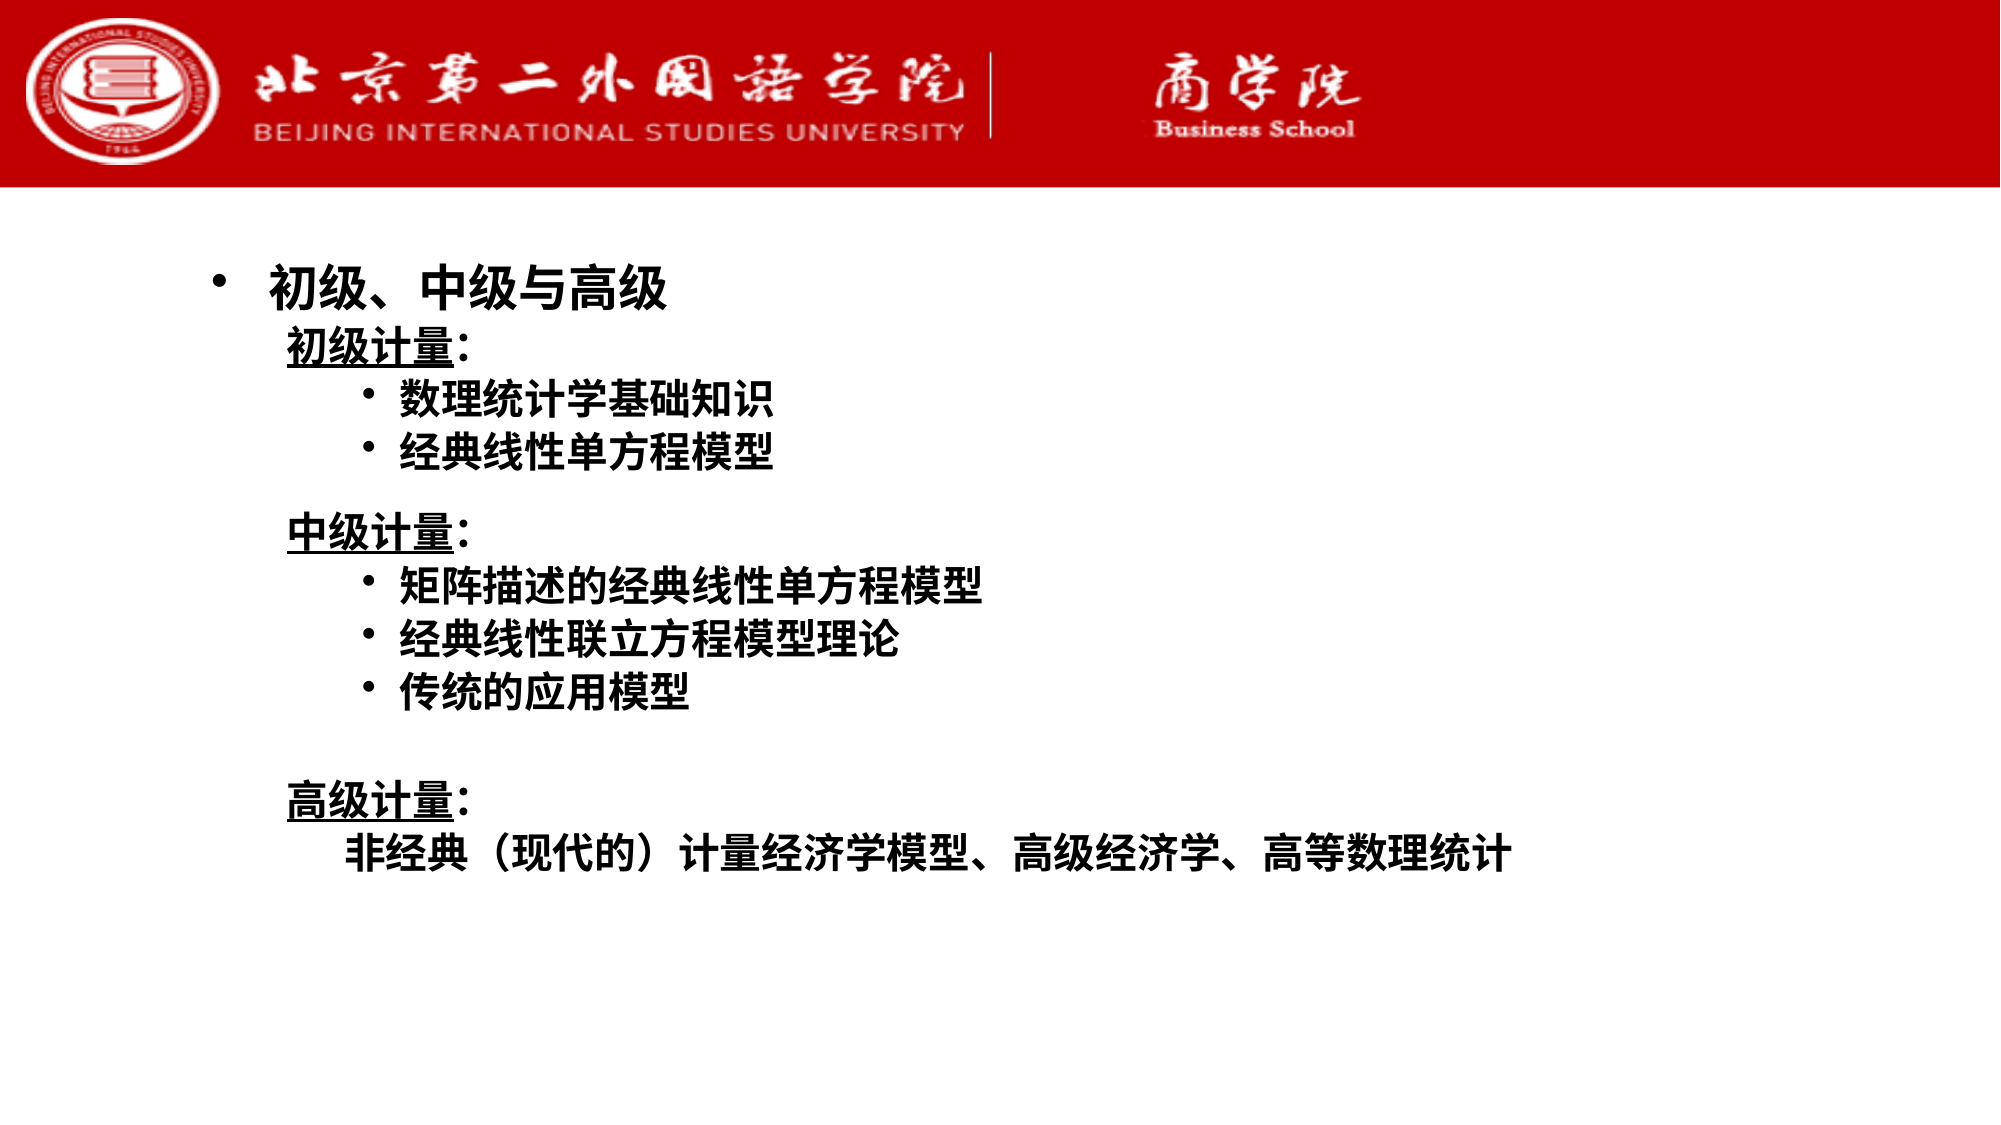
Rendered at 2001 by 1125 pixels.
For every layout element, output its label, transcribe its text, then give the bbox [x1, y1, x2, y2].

list 初级、中级与高级 初级计量： 数理统计学基础知识 经典线性单方程模型 中级计量： 矩阵描述的经典线性单方程模型 经典线性联立方程模型理论 传统的应用模型 高级计量： 非经典（现代的）计量经济学模型、高级经济学、高等数理统计 [196, 255, 1875, 1059]
picture [26, 18, 1693, 165]
